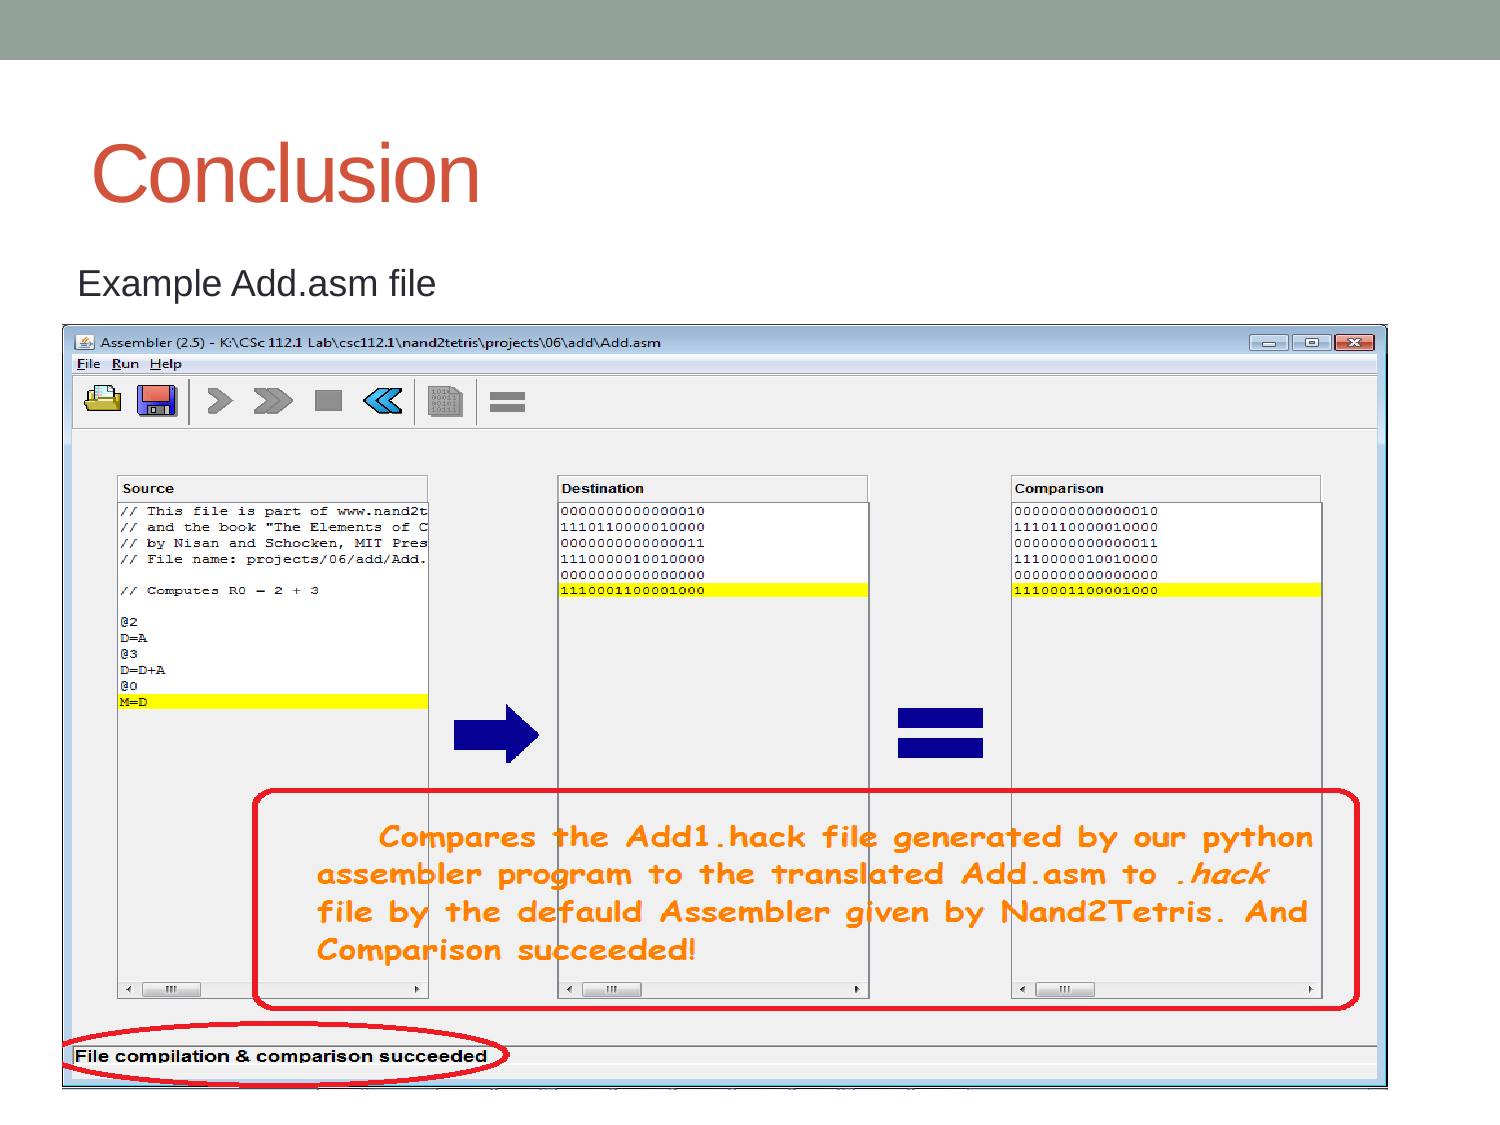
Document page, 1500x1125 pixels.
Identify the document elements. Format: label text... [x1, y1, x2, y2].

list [62, 324, 1388, 1125]
text_box Example Add.asm file [62, 252, 725, 312]
title Conclusion [75, 87, 1425, 250]
